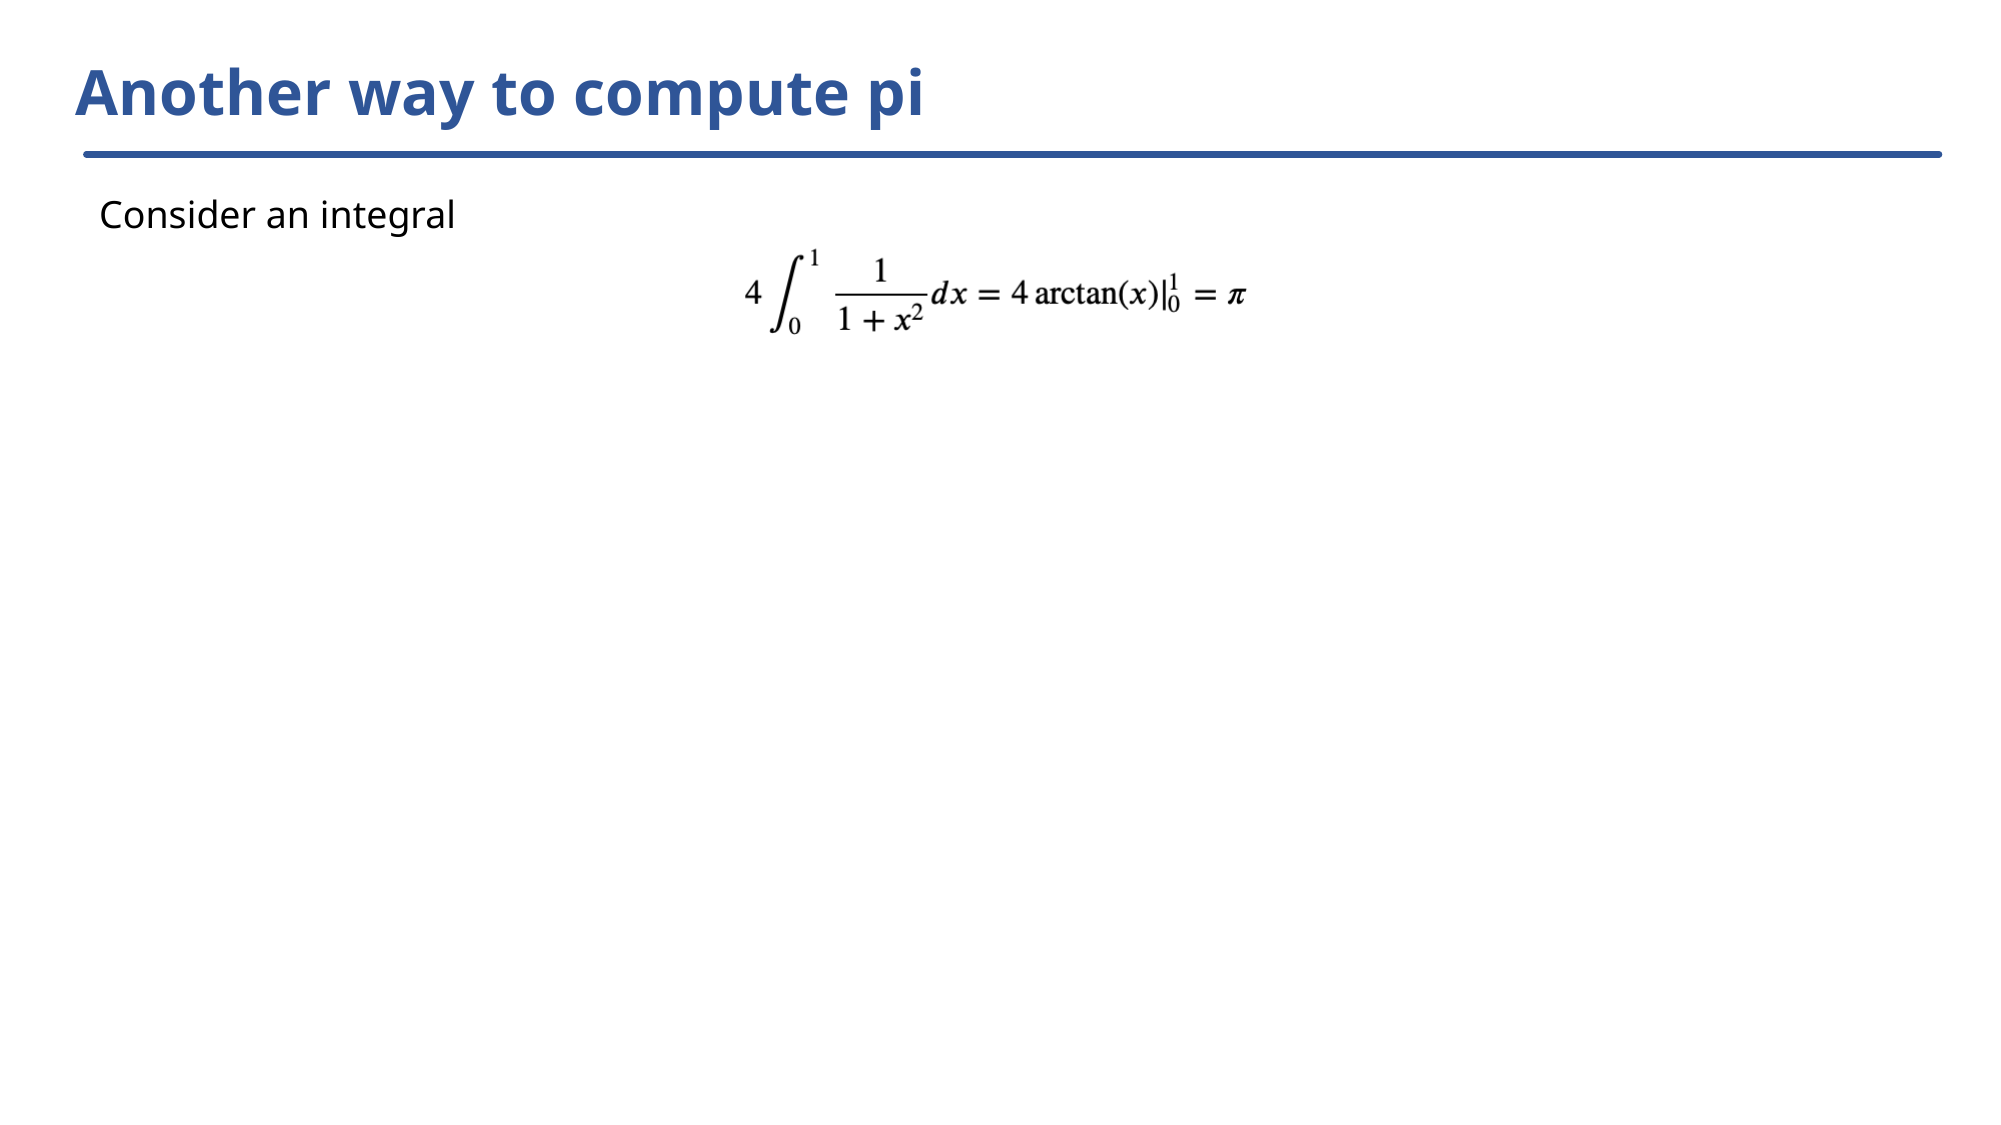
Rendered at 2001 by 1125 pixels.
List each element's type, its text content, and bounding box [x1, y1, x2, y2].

picture [717, 220, 1283, 352]
text_box Consider an integral [84, 183, 472, 244]
title Another way to compute pi [60, 0, 1940, 192]
